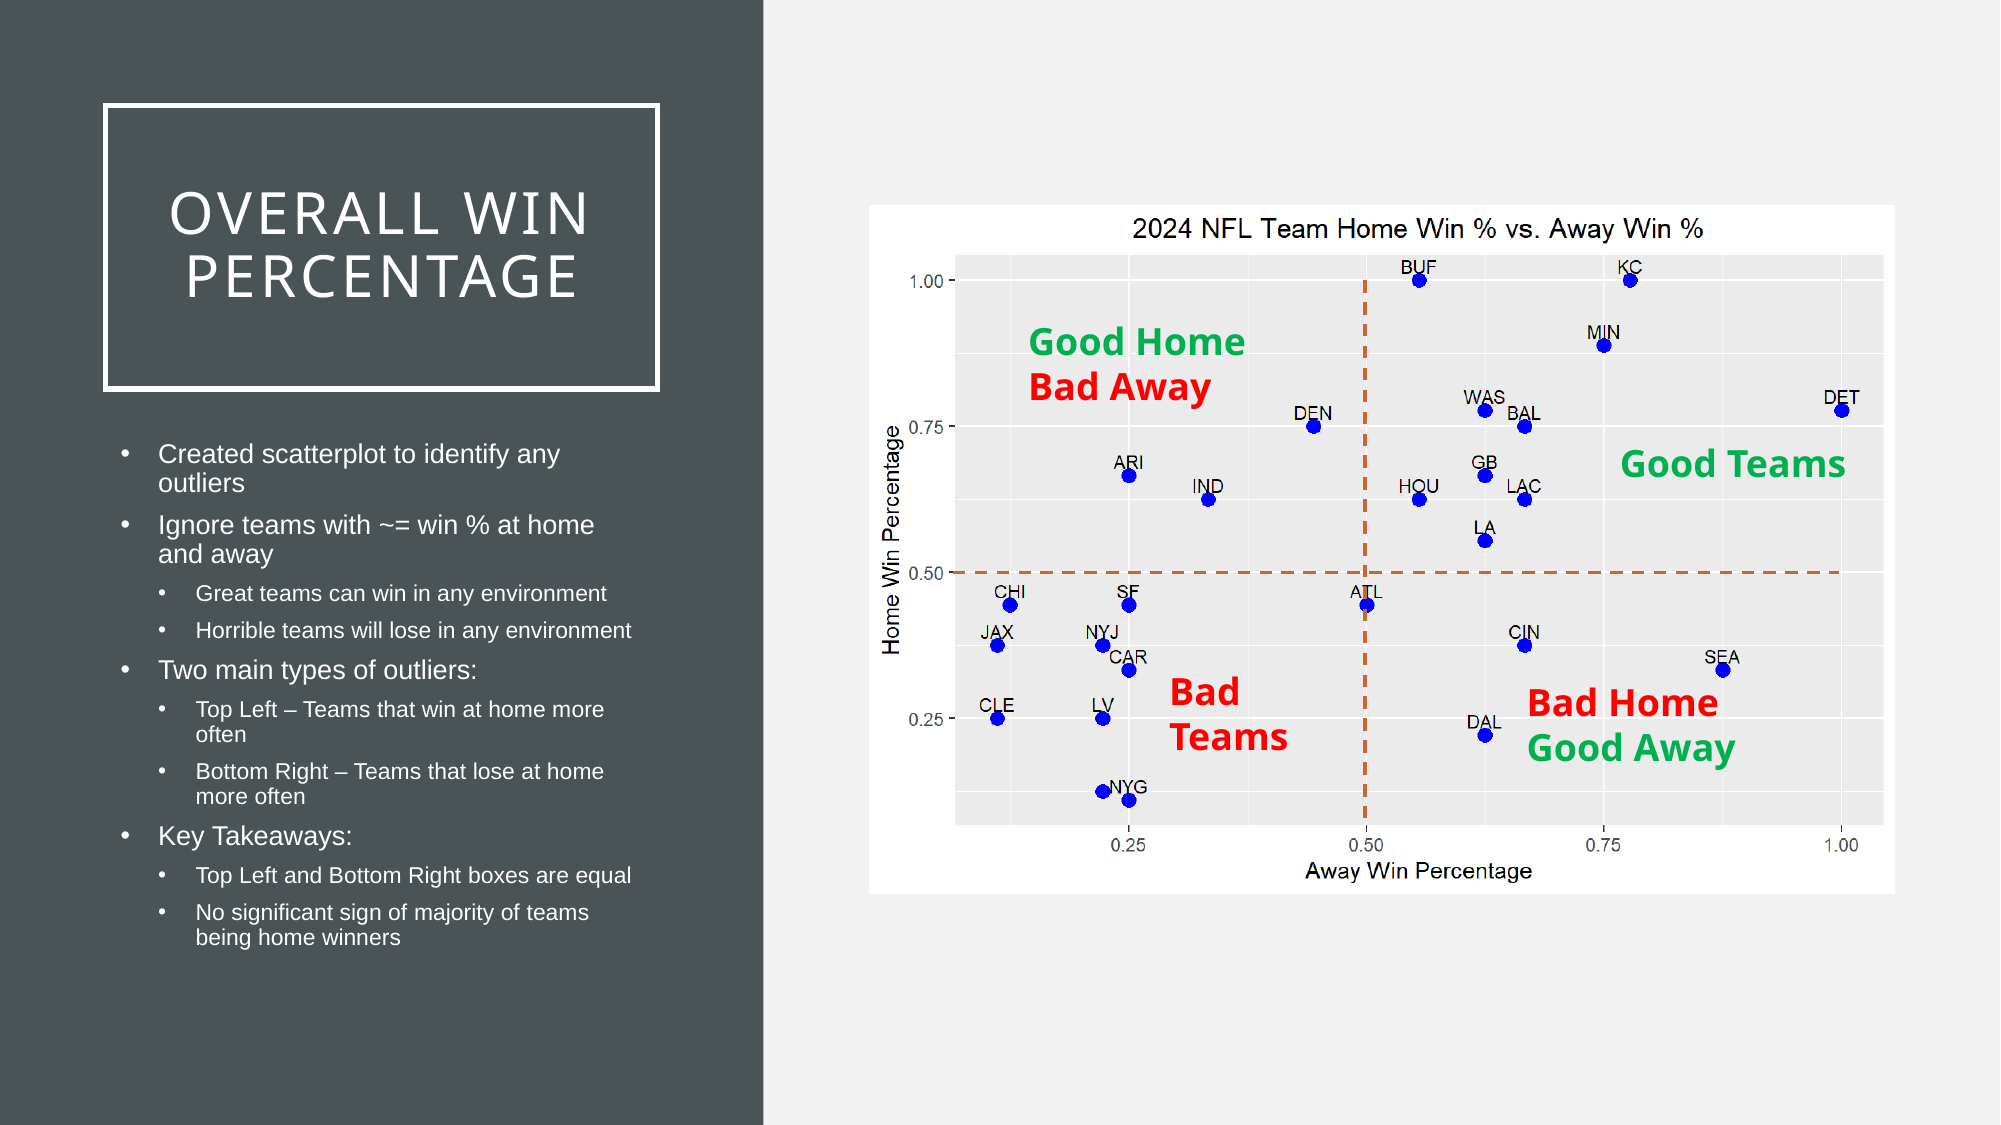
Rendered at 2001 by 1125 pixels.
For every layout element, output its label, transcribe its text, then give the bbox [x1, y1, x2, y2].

text_box [0, 0, 764, 1125]
list Created scatterplot to identify any outliers Ignore teams with ~= win % at home and away Great teams can win in any environment Horrible teams will lose in any environment Two main types of outliers: Top Left – Teams that win at home more often Bottom Right – Teams that lose at home more often Key Takeaways: Top Left and Bottom Right boxes are equal No significant sign of majority of teams being home winners [105, 432, 658, 994]
picture [869, 205, 1895, 894]
title Overall Win Percentage [103, 103, 660, 392]
text_box [764, 0, 2000, 1125]
